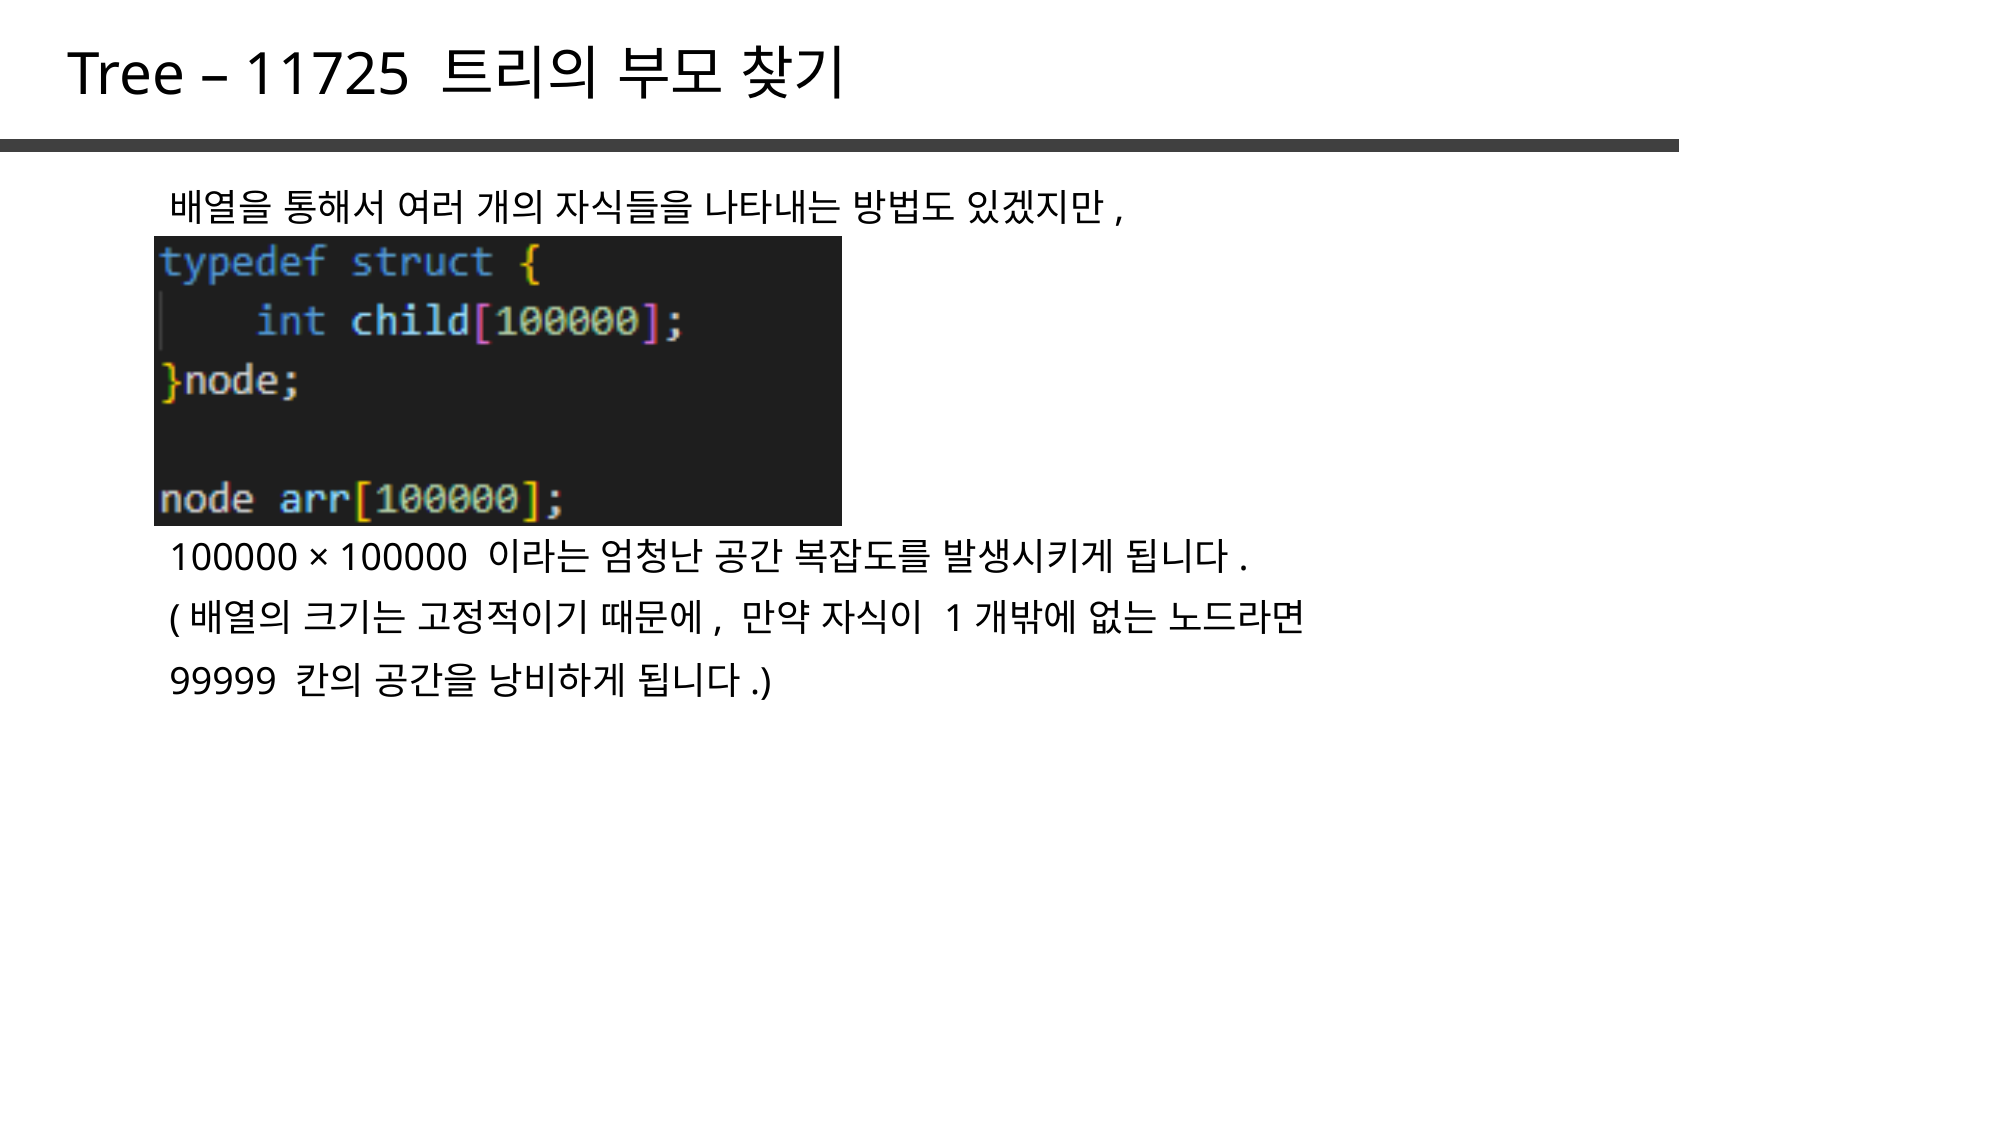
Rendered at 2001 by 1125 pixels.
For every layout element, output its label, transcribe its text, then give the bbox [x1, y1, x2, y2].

text_box 100000 × 100000 이라는 엄청난 공간 복잡도를 발생시키게 됩니다. [154, 525, 1834, 586]
text_box (배열의 크기는 고정적이기 때문에, 만약 자식이 1개밖에 없는 노드라면 [154, 586, 1834, 647]
text_box Tree – 11725 트리의 부모 찾기 [52, 29, 863, 114]
text_box 99999 칸의 공간을 낭비하게 됩니다.) [154, 649, 1834, 710]
picture [154, 236, 842, 526]
text_box 배열을 통해서 여러 개의 자식들을 나타내는 방법도 있겠지만, [154, 176, 1834, 236]
